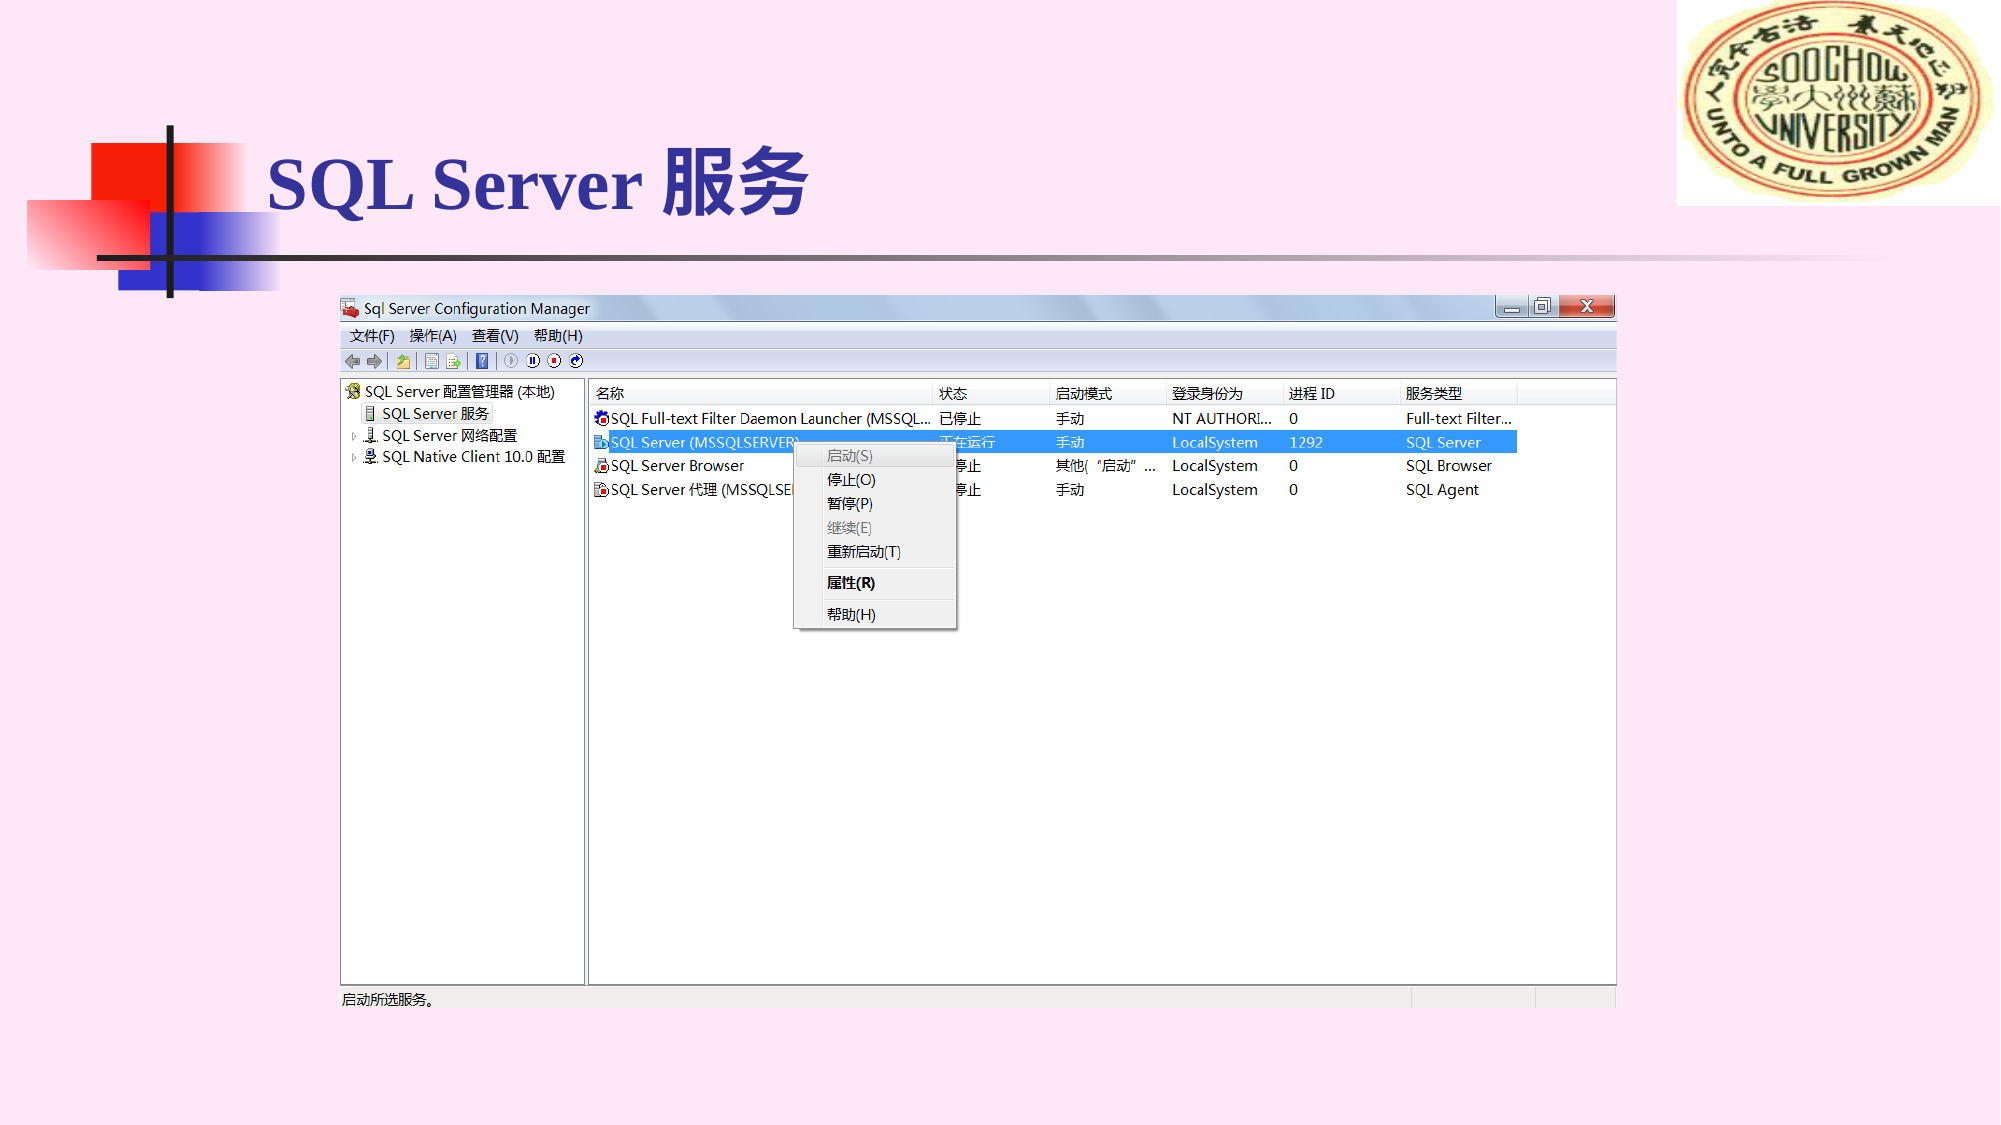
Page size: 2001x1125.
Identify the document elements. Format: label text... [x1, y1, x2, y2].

picture [1677, 0, 2000, 206]
title SQL Server服务 [251, 101, 1957, 232]
picture [339, 294, 1618, 1008]
